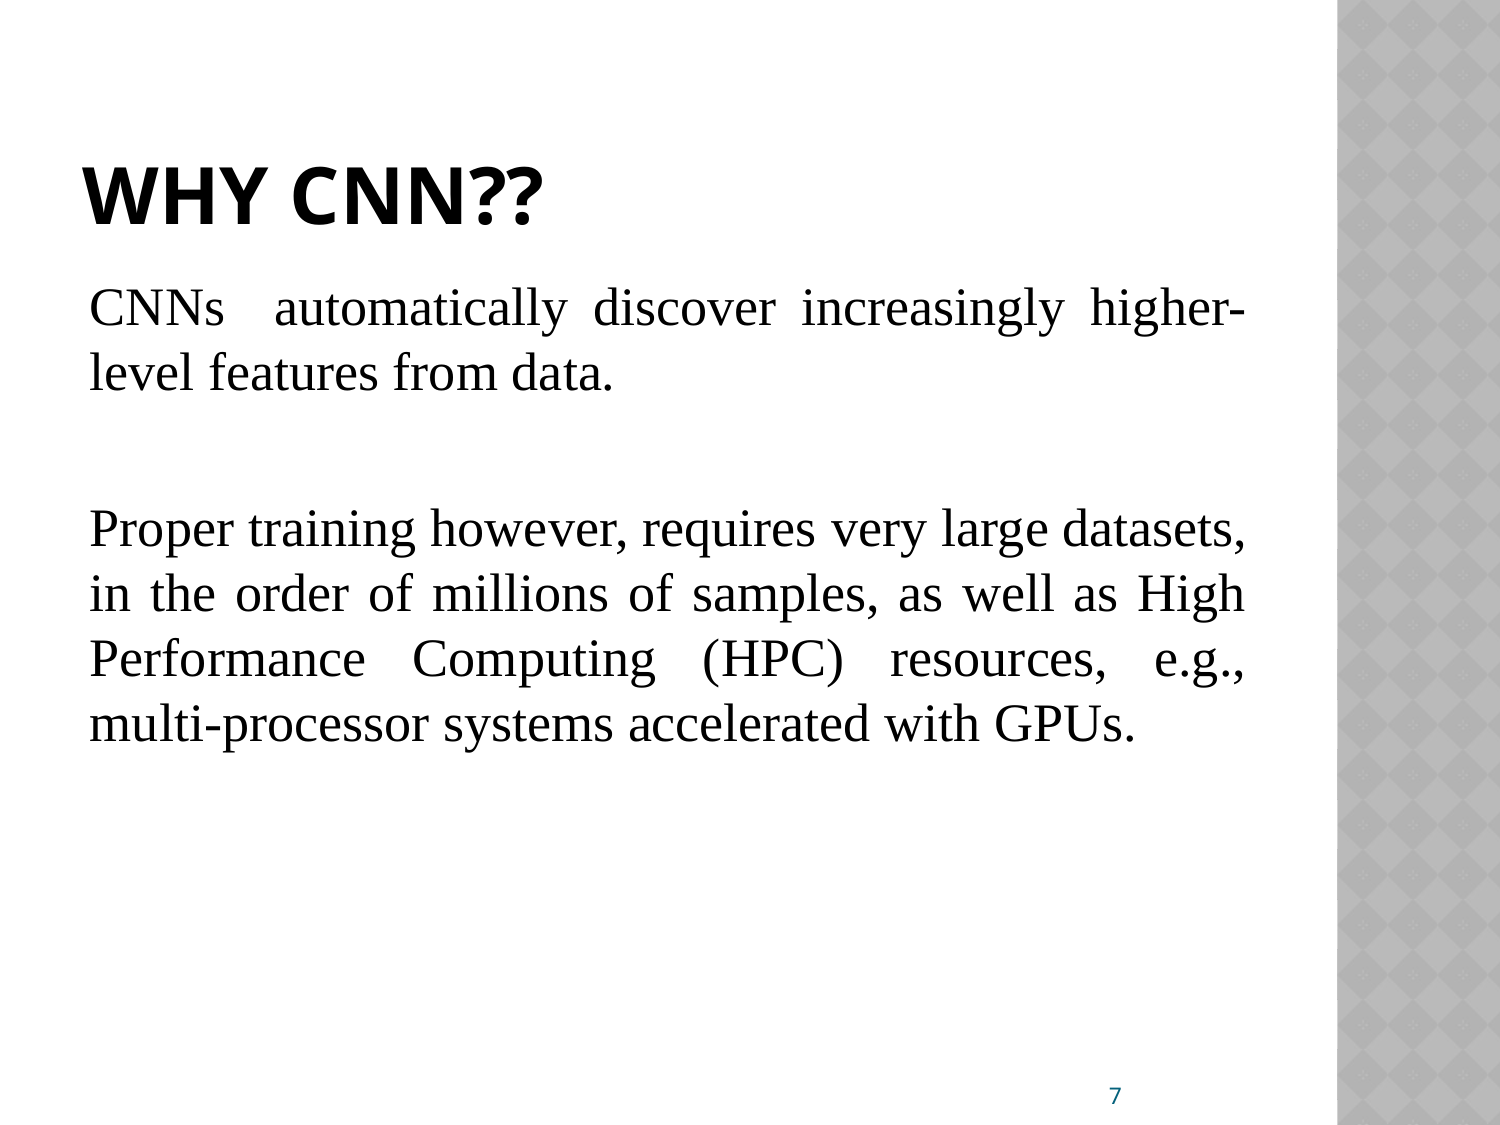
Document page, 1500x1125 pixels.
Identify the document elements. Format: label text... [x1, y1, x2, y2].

list CNNs automatically discover increasingly higher-level features from data. Proper training however, requires very large datasets, in the order of millions of samples, as well as High Performance Computing (HPC) resources, e.g., multi-processor systems accelerated with GPUs. [75, 264, 1263, 846]
slide_number 7 [1025, 1075, 1122, 1113]
title WHY CNN?? [75, 52, 1263, 240]
